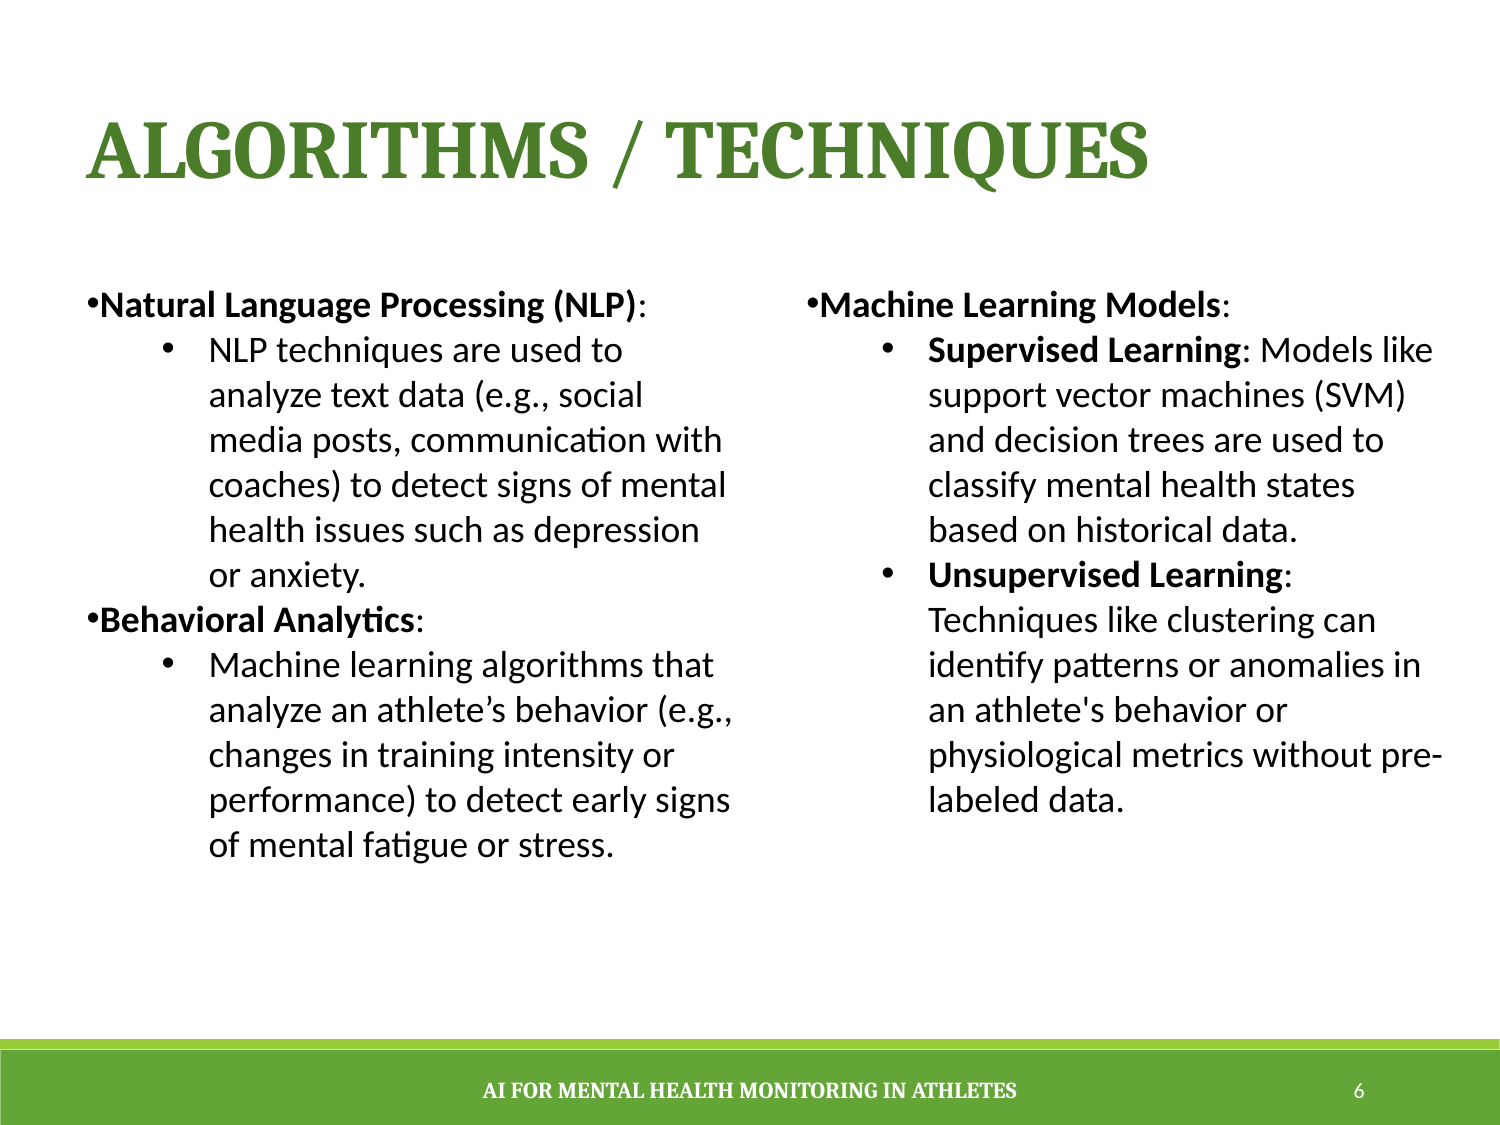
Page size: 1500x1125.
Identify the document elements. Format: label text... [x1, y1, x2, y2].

text_box Machine Learning Models: Supervised Learning: Models like support vector machines (SVM) and decision trees are used to classify mental health states based on historical data. Unsupervised Learning: Techniques like clustering can identify patterns or anomalies in an athlete's behavior or physiological metrics without pre-labeled data. [791, 273, 1469, 828]
footer AI for Mental Health Monitoring in Athletes [240, 1059, 1260, 1120]
text_box Natural Language Processing (NLP): NLP techniques are used to analyze text data (e.g., social media posts, communication with coaches) to detect signs of mental health issues such as depression or anxiety. Behavioral Analytics: Machine learning algorithms that analyze an athlete’s behavior (e.g., changes in training intensity or performance) to detect early signs of mental fatigue or stress. [71, 273, 749, 873]
slide_number 6 [1260, 1059, 1380, 1120]
text_box ALGORITHMS / TECHNIQUES [72, 38, 1431, 203]
